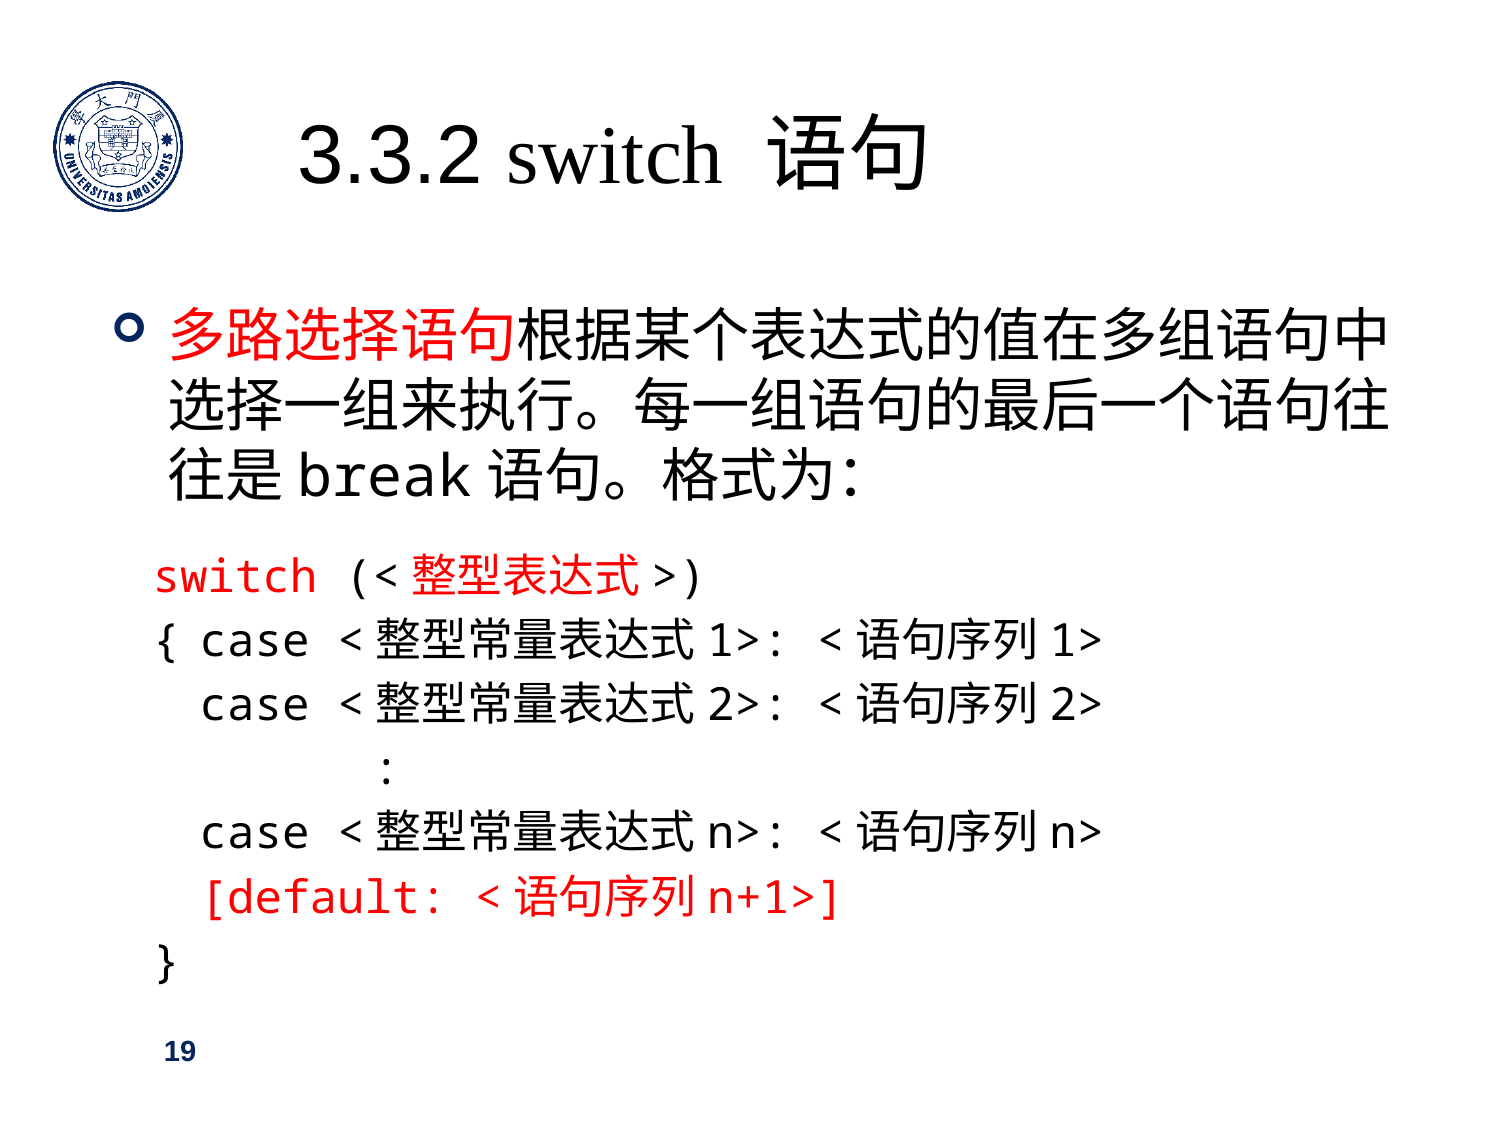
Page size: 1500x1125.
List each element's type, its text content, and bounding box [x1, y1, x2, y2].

title 3.3.2 switch 语句 [230, 54, 1500, 243]
picture [53, 81, 183, 212]
list 多路选择语句根据某个表达式的值在多组语句中选择一组来执行。每一组语句的最后一个语句往往是break语句。格式为： switch (<整型表达式>) { case <整型常量表达式1>: <语句序列1> case <整型常量表达式2>: <语句序列2> : case <整型常量表达式n>: <语句序列n> [default: <语句序列n+1>] } [96, 290, 1412, 1007]
slide_number 19 [148, 1024, 462, 1101]
